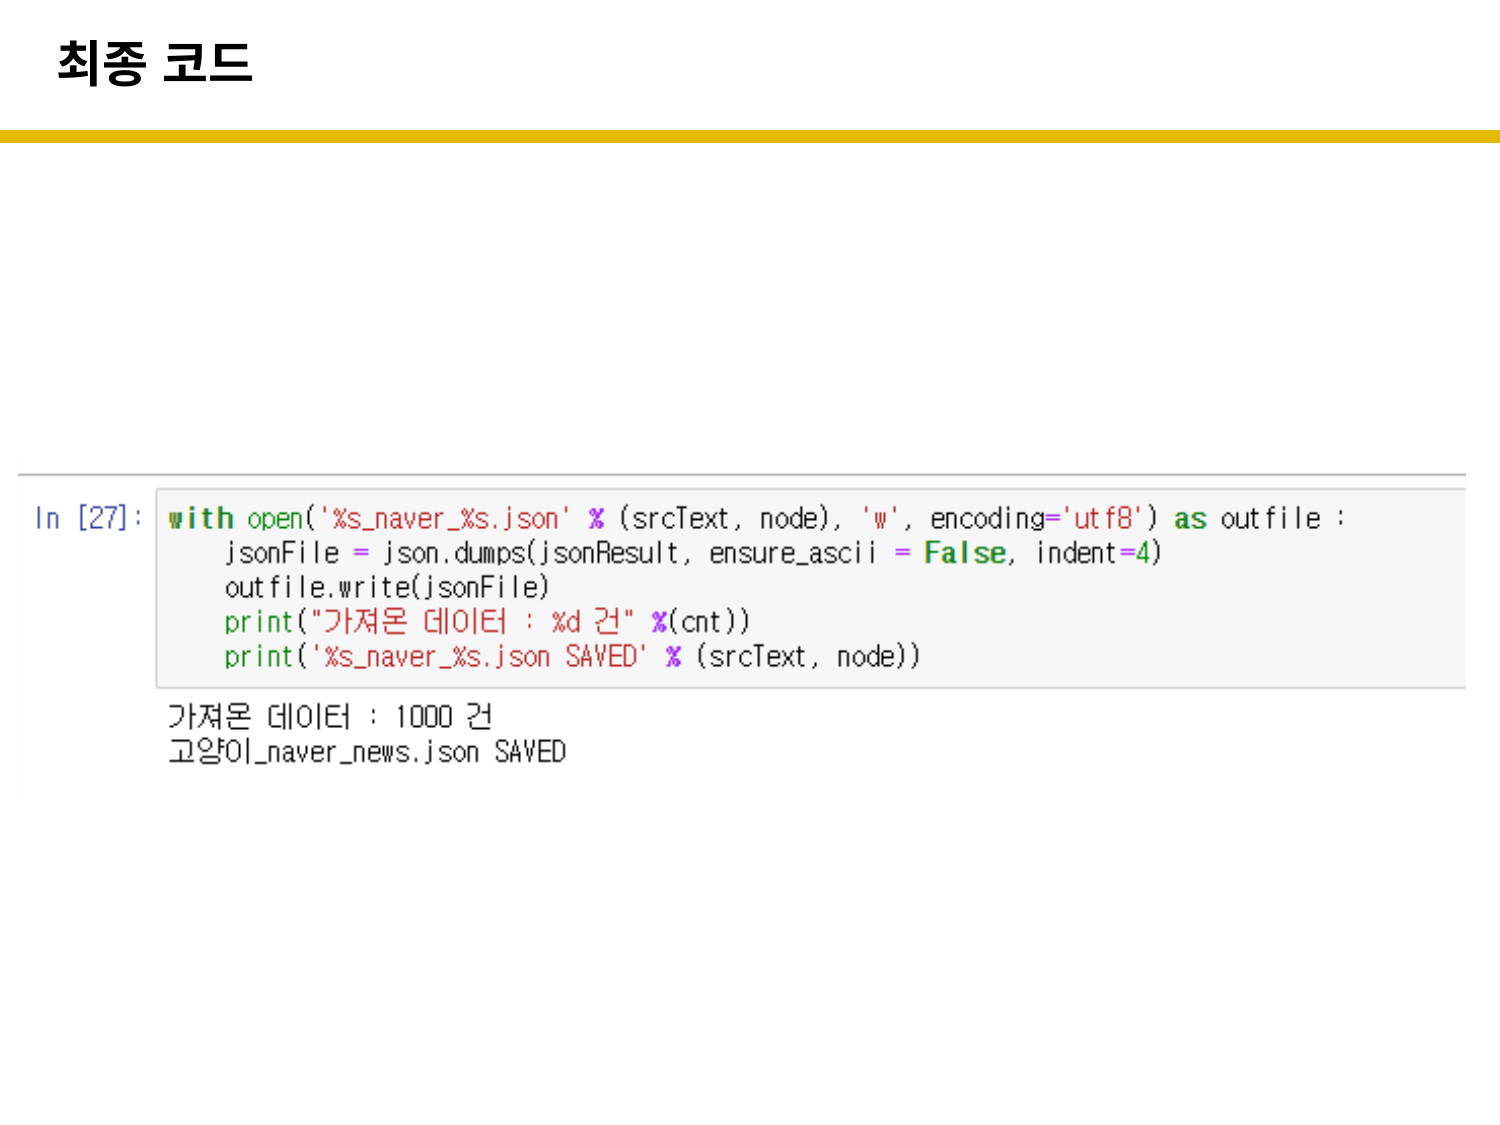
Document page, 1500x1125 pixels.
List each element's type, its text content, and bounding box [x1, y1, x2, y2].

picture [18, 455, 1466, 799]
title 최종 코드 [41, 17, 1282, 108]
